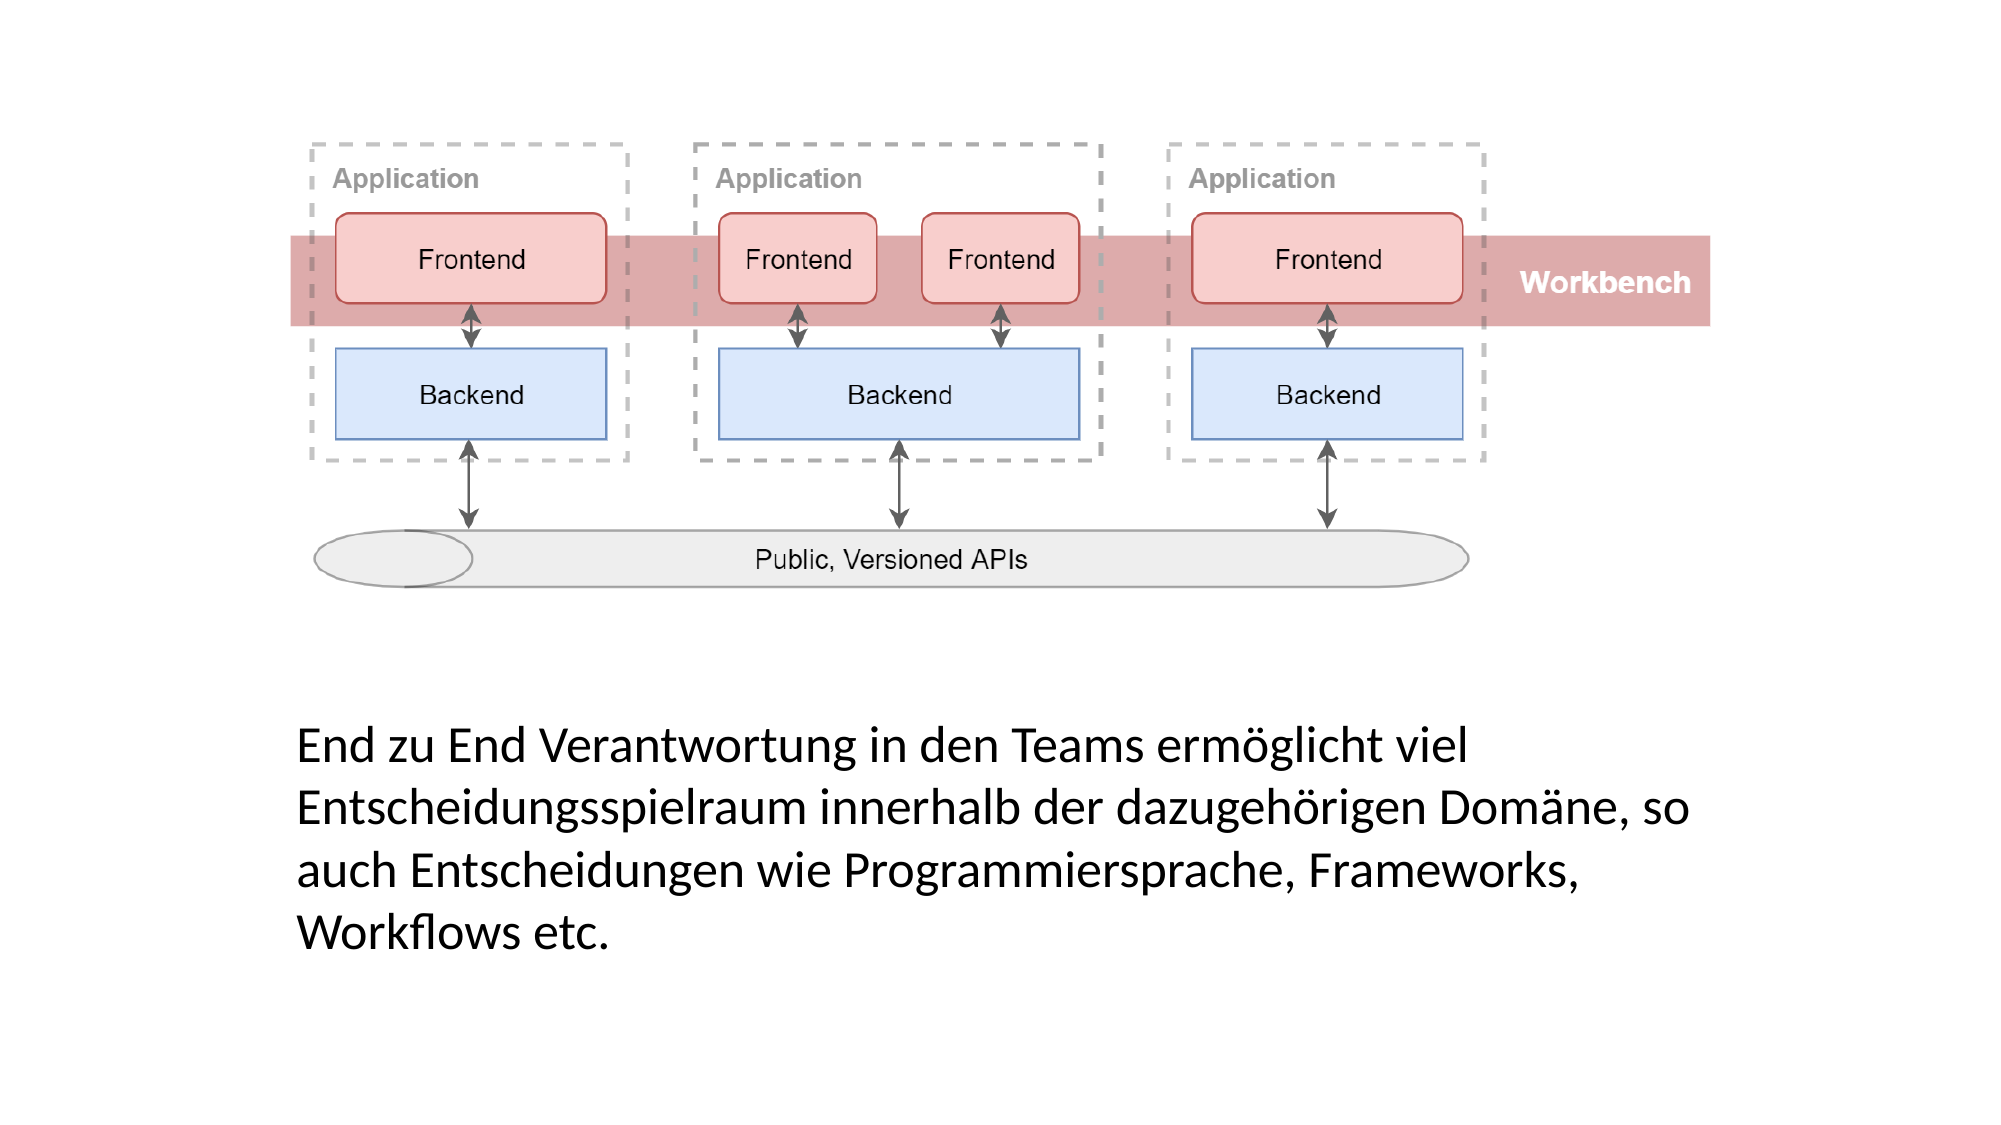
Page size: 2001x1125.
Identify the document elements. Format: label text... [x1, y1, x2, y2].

picture [280, 124, 1719, 610]
list End zu End Verantwortung in den Teams ermöglicht viel Entscheidungsspielraum innerhalb der dazugehörigen Domäne, so auch Entscheidungen wie Programmiersprache, Frameworks, Workflows etc. [281, 702, 1719, 1000]
